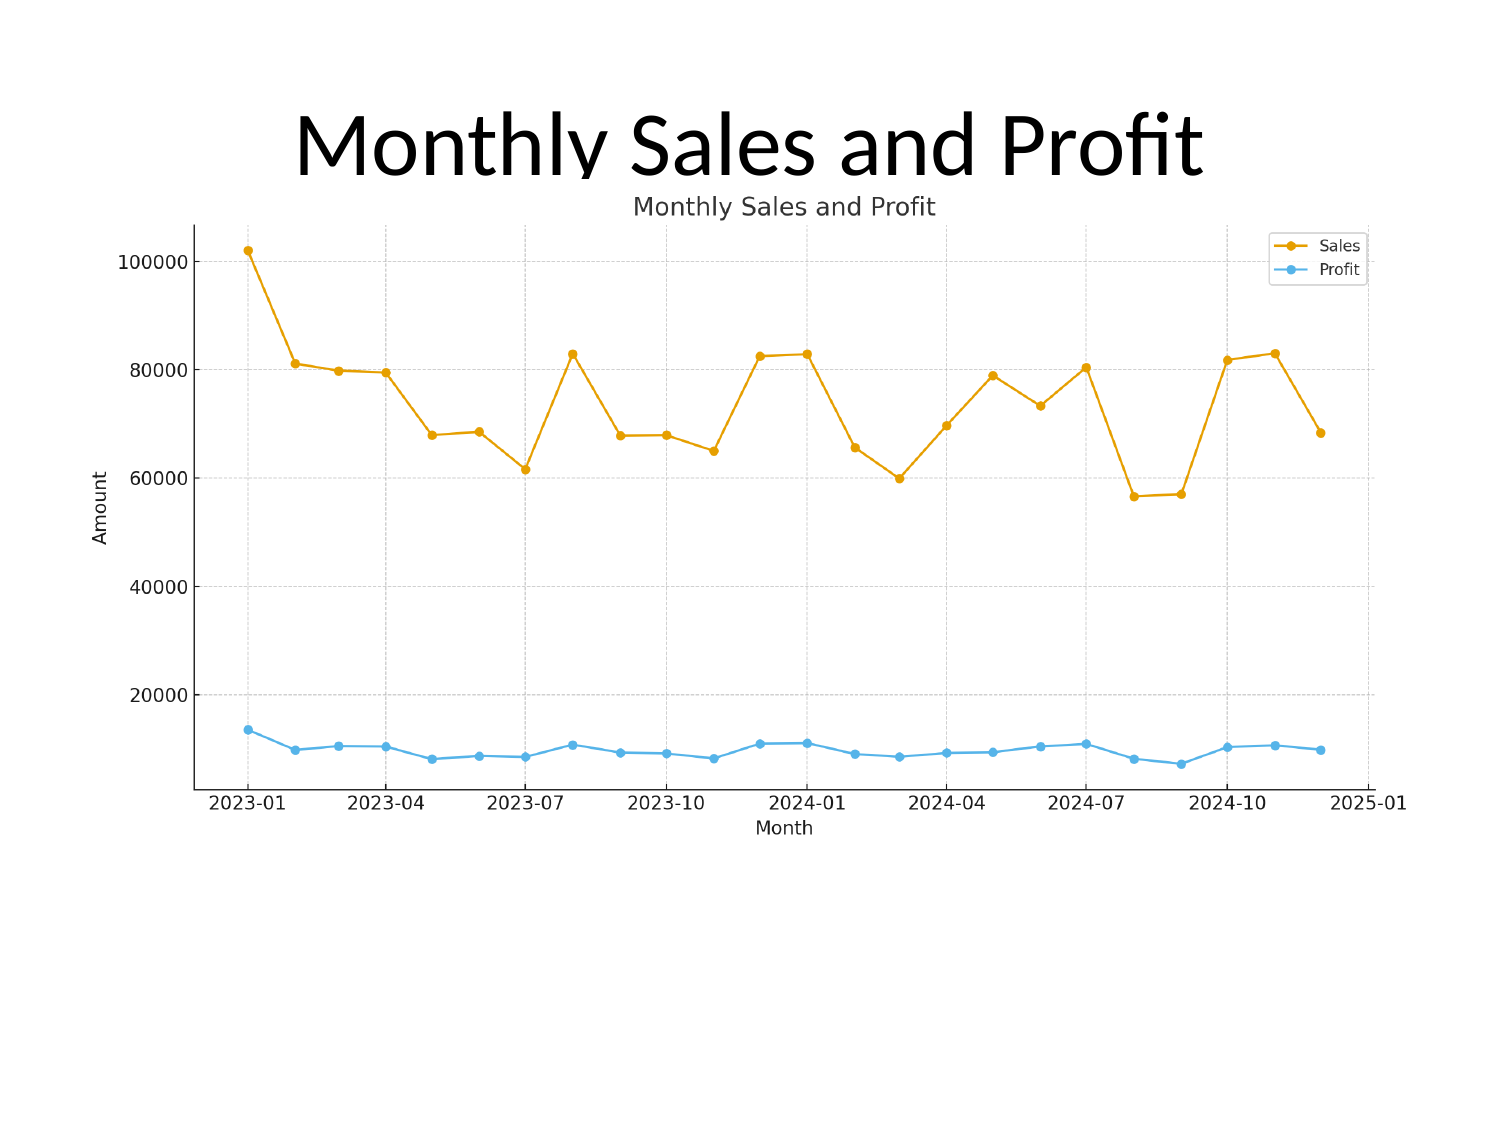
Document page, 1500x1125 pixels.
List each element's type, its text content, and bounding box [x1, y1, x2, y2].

picture [74, 179, 1426, 856]
title Monthly Sales and Profit [75, 45, 1425, 179]
